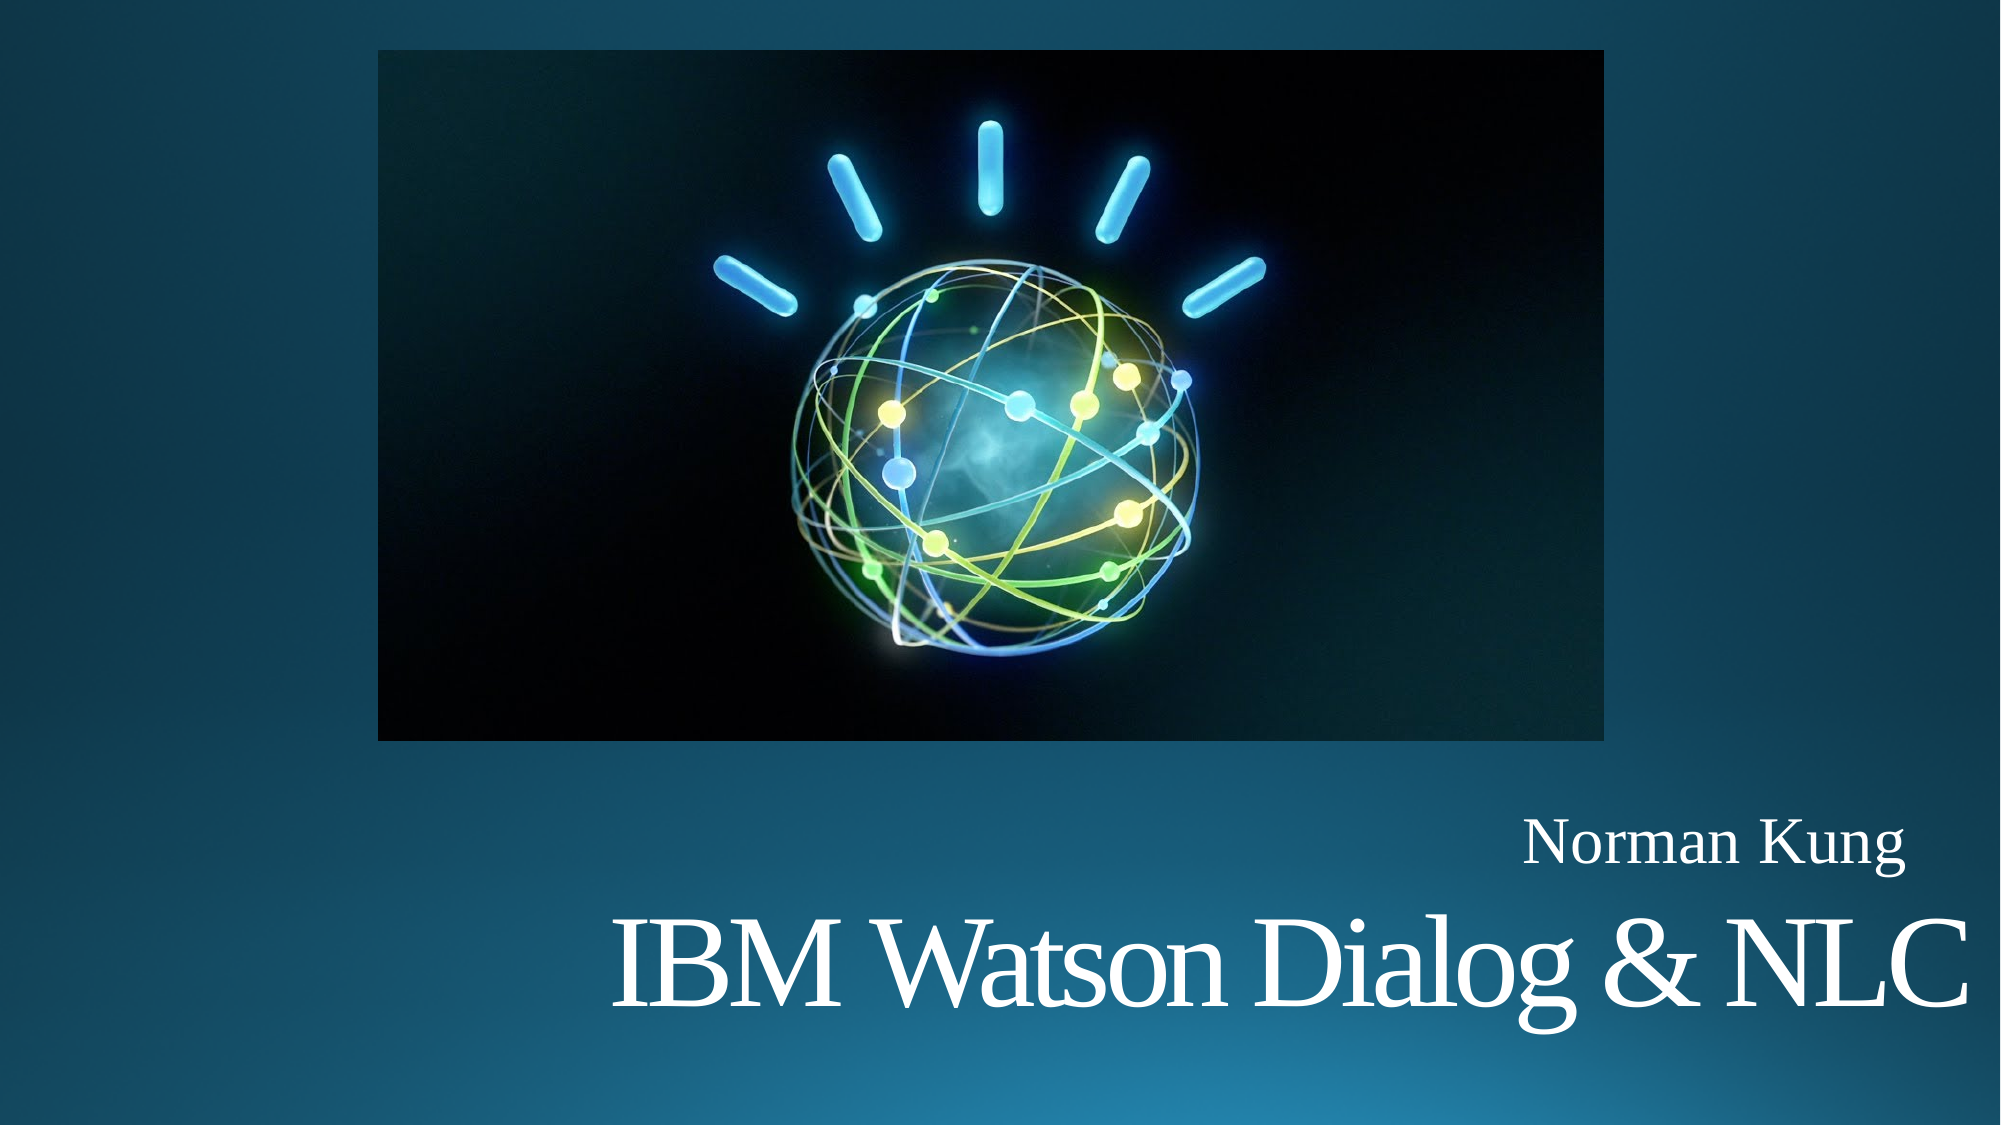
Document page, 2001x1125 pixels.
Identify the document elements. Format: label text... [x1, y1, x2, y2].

title IBM Watson Dialog & NLC [489, 885, 1990, 1125]
picture [0, 0, 2001, 1125]
subtitle Norman Kung [438, 761, 1939, 886]
